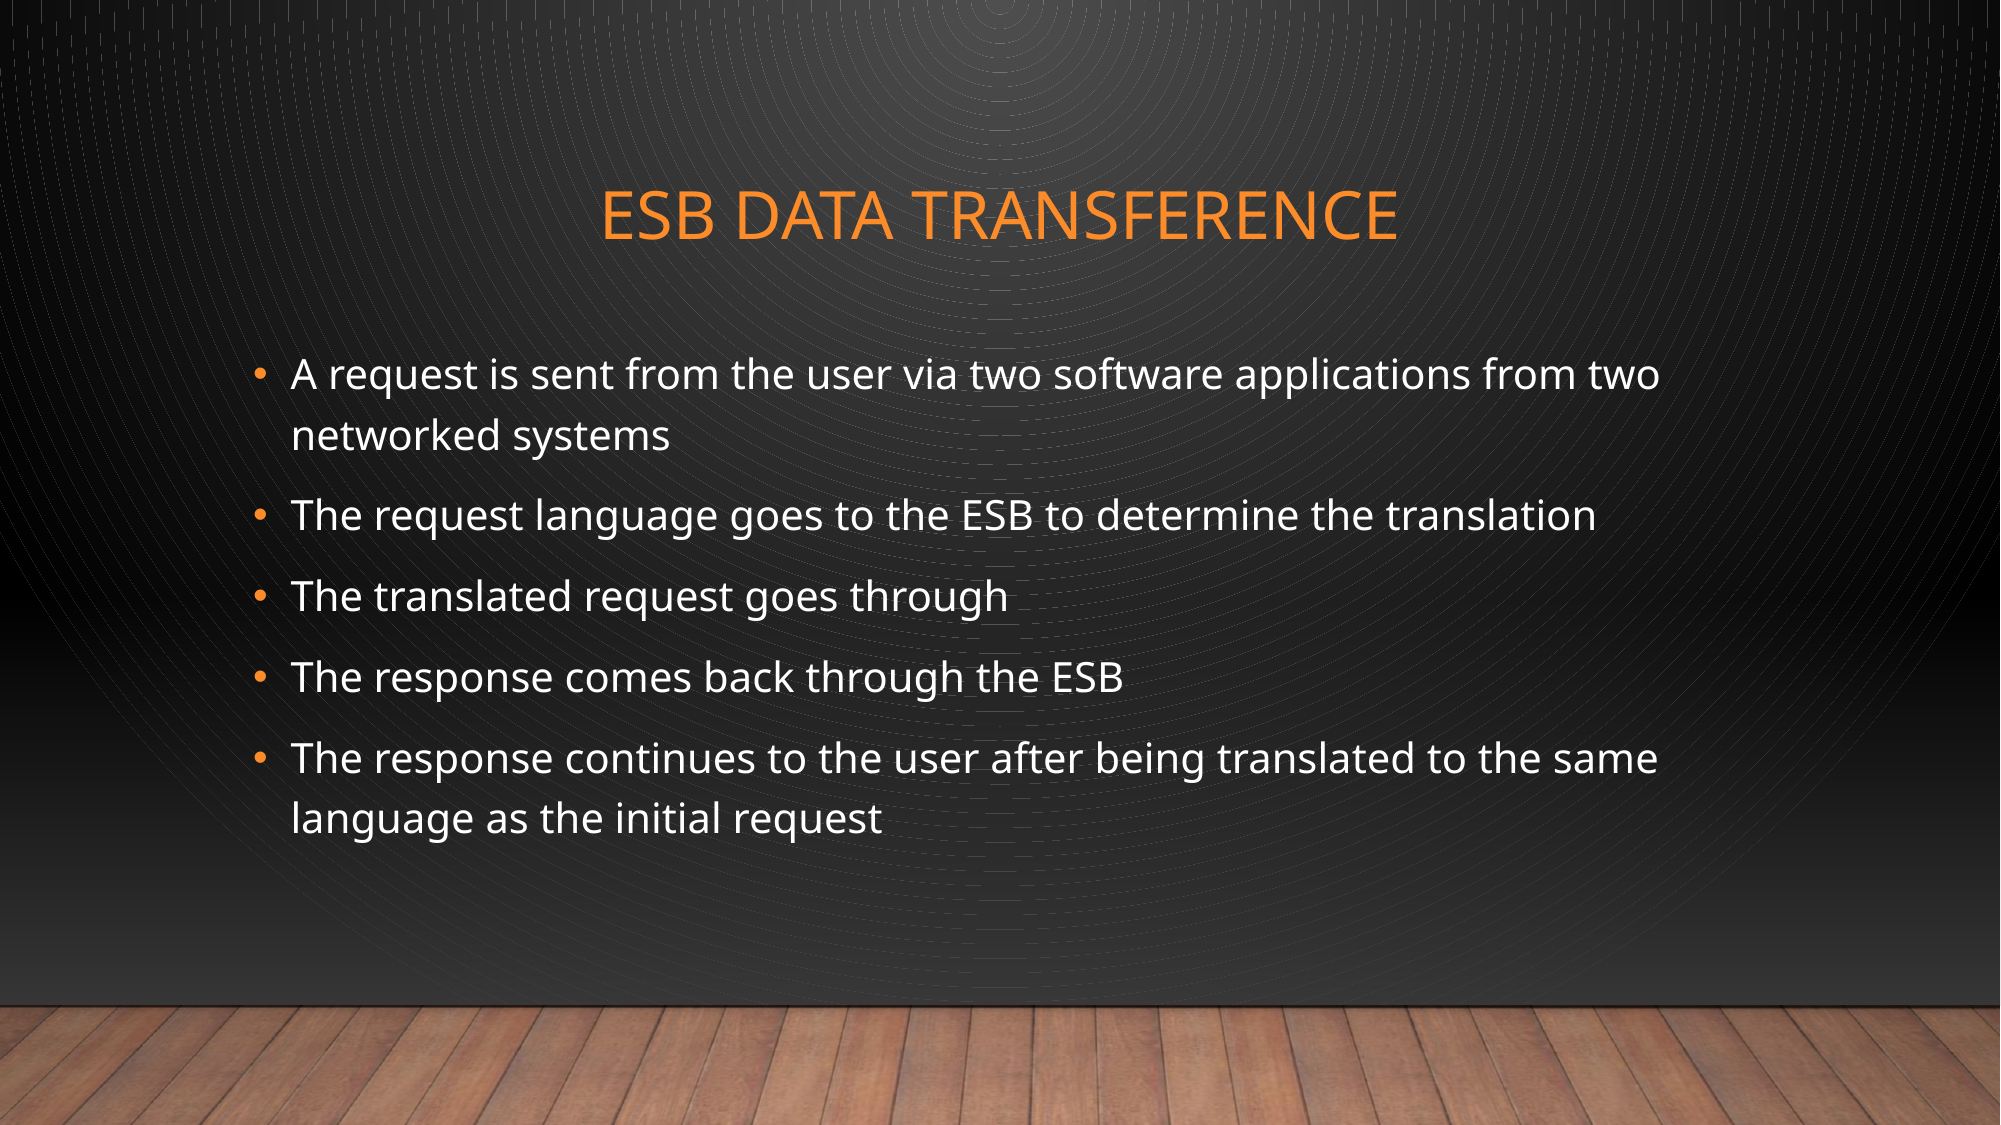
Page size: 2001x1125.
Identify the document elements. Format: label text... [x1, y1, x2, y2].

picture [0, 1005, 2000, 1125]
title Esb data transference [238, 131, 1763, 305]
list A request is sent from the user via two software applications from two networked systems The request language goes to the ESB to determine the translation The translated request goes through The response comes back through the ESB The response continues to the user after being translated to the same language as the initial request [238, 330, 1763, 897]
